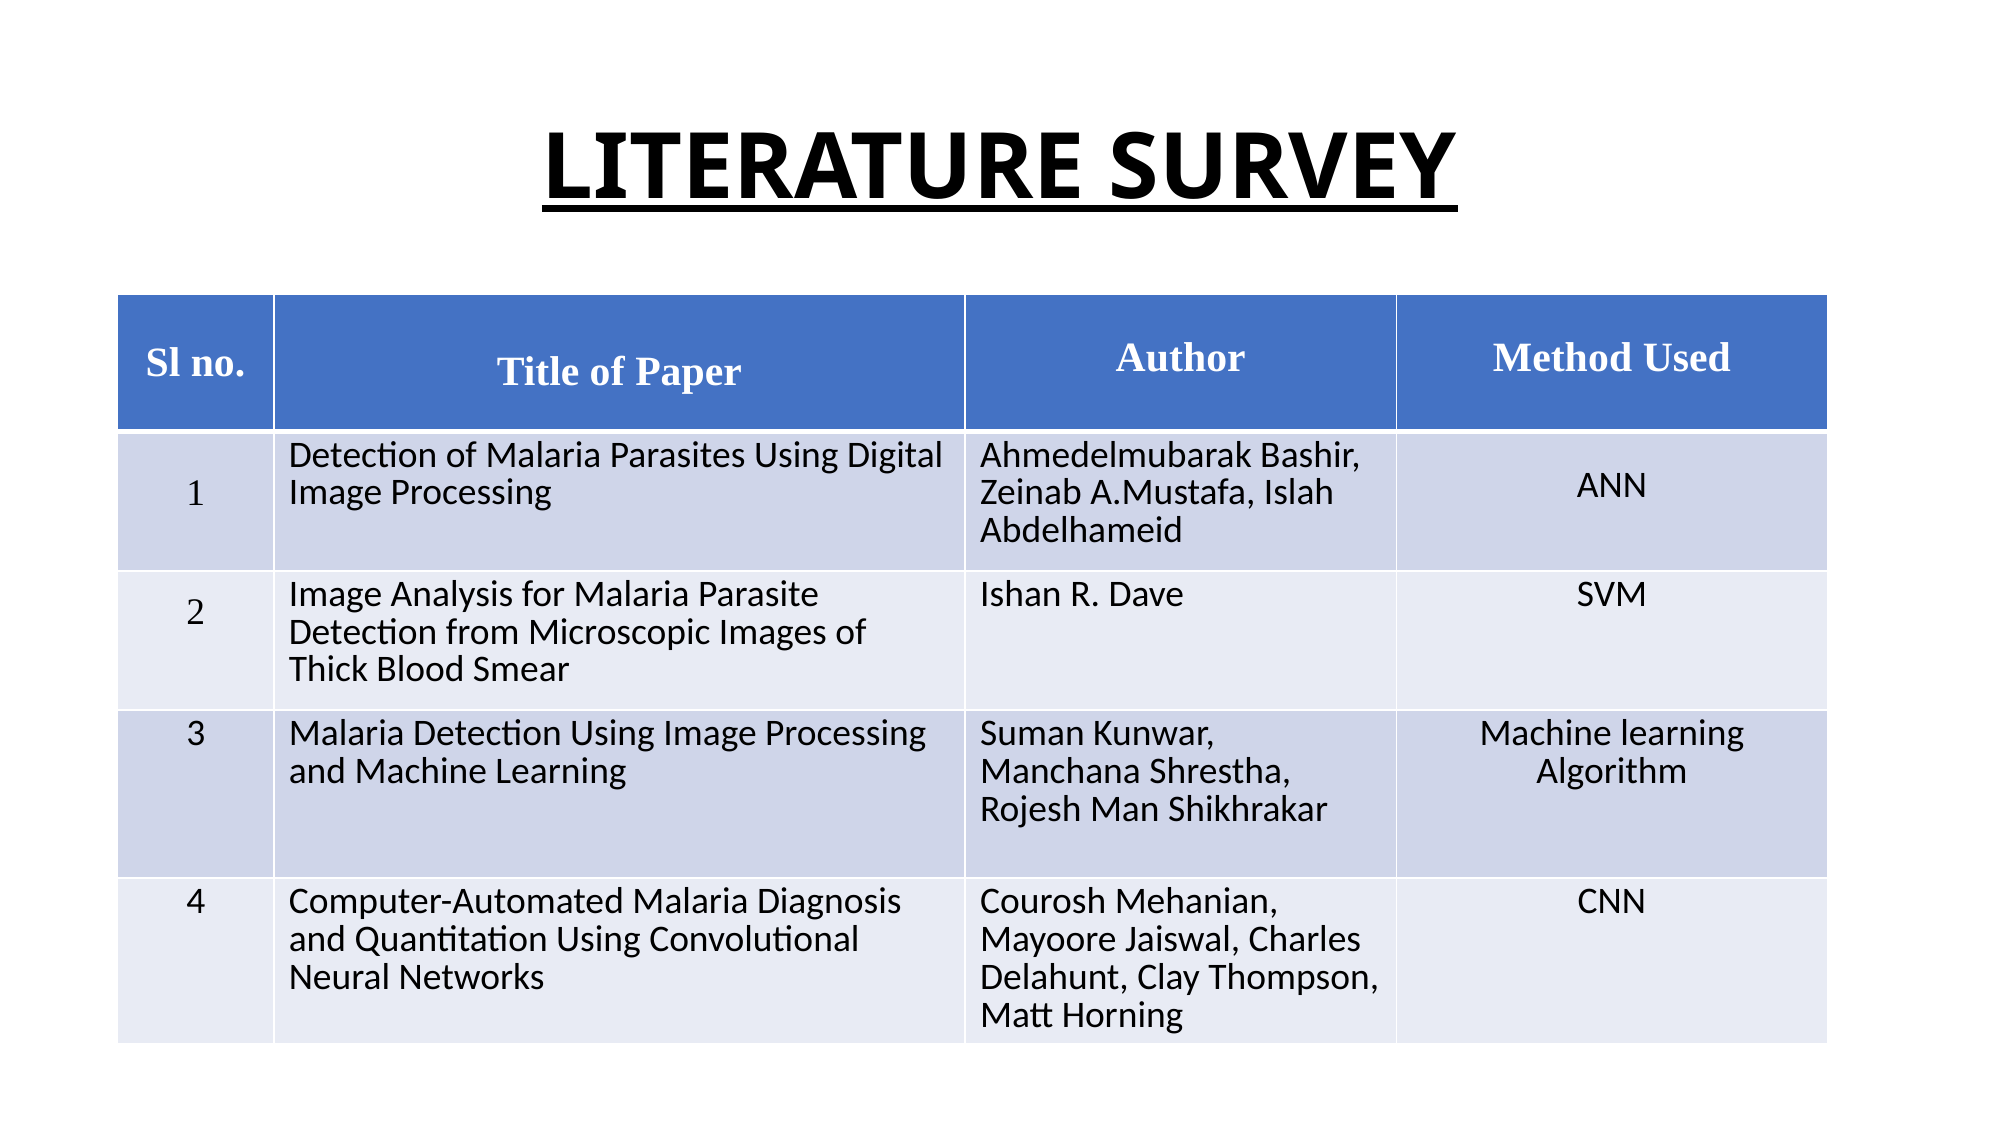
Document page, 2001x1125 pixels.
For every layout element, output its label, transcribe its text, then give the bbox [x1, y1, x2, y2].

table_header Author [966, 295, 1396, 429]
table_cell 2 [118, 572, 273, 709]
table_cell CNN [1397, 879, 1827, 1043]
table_cell 4 [118, 879, 273, 1043]
table_cell Ahmedelmubarak Bashir, Zeinab A.Mustafa, Islah Abdelhameid [966, 434, 1396, 570]
table_cell Image Analysis for Malaria Parasite Detection from Microscopic Images of Thick Blood Smear [275, 572, 964, 709]
table_header Method Used [1397, 295, 1827, 429]
table_cell Detection of Malaria Parasites Using Digital Image Processing [275, 434, 964, 570]
table_cell 3 [118, 711, 273, 877]
table_header Sl no. [118, 295, 273, 429]
table_cell Machine learning Algorithm [1397, 711, 1827, 877]
table_cell Suman Kunwar, Manchana Shrestha, Rojesh Man Shikhrakar [966, 711, 1396, 877]
table_header Title of Paper [275, 295, 964, 429]
table_cell 1 [118, 434, 273, 570]
table_cell Courosh Mehanian, Mayoore Jaiswal, Charles Delahunt, Clay Thompson, Matt Horning [966, 879, 1396, 1043]
table_cell SVM [1397, 572, 1827, 709]
table_cell ANN [1397, 434, 1827, 570]
table_cell Ishan R. Dave [966, 572, 1396, 709]
title LITERATURE SURVEY [137, 59, 1863, 278]
table_cell Malaria Detection Using Image Processing and Machine Learning [275, 711, 964, 877]
table_cell Computer-Automated Malaria Diagnosis and Quantitation Using Convolutional Neural Networks [275, 879, 964, 1043]
